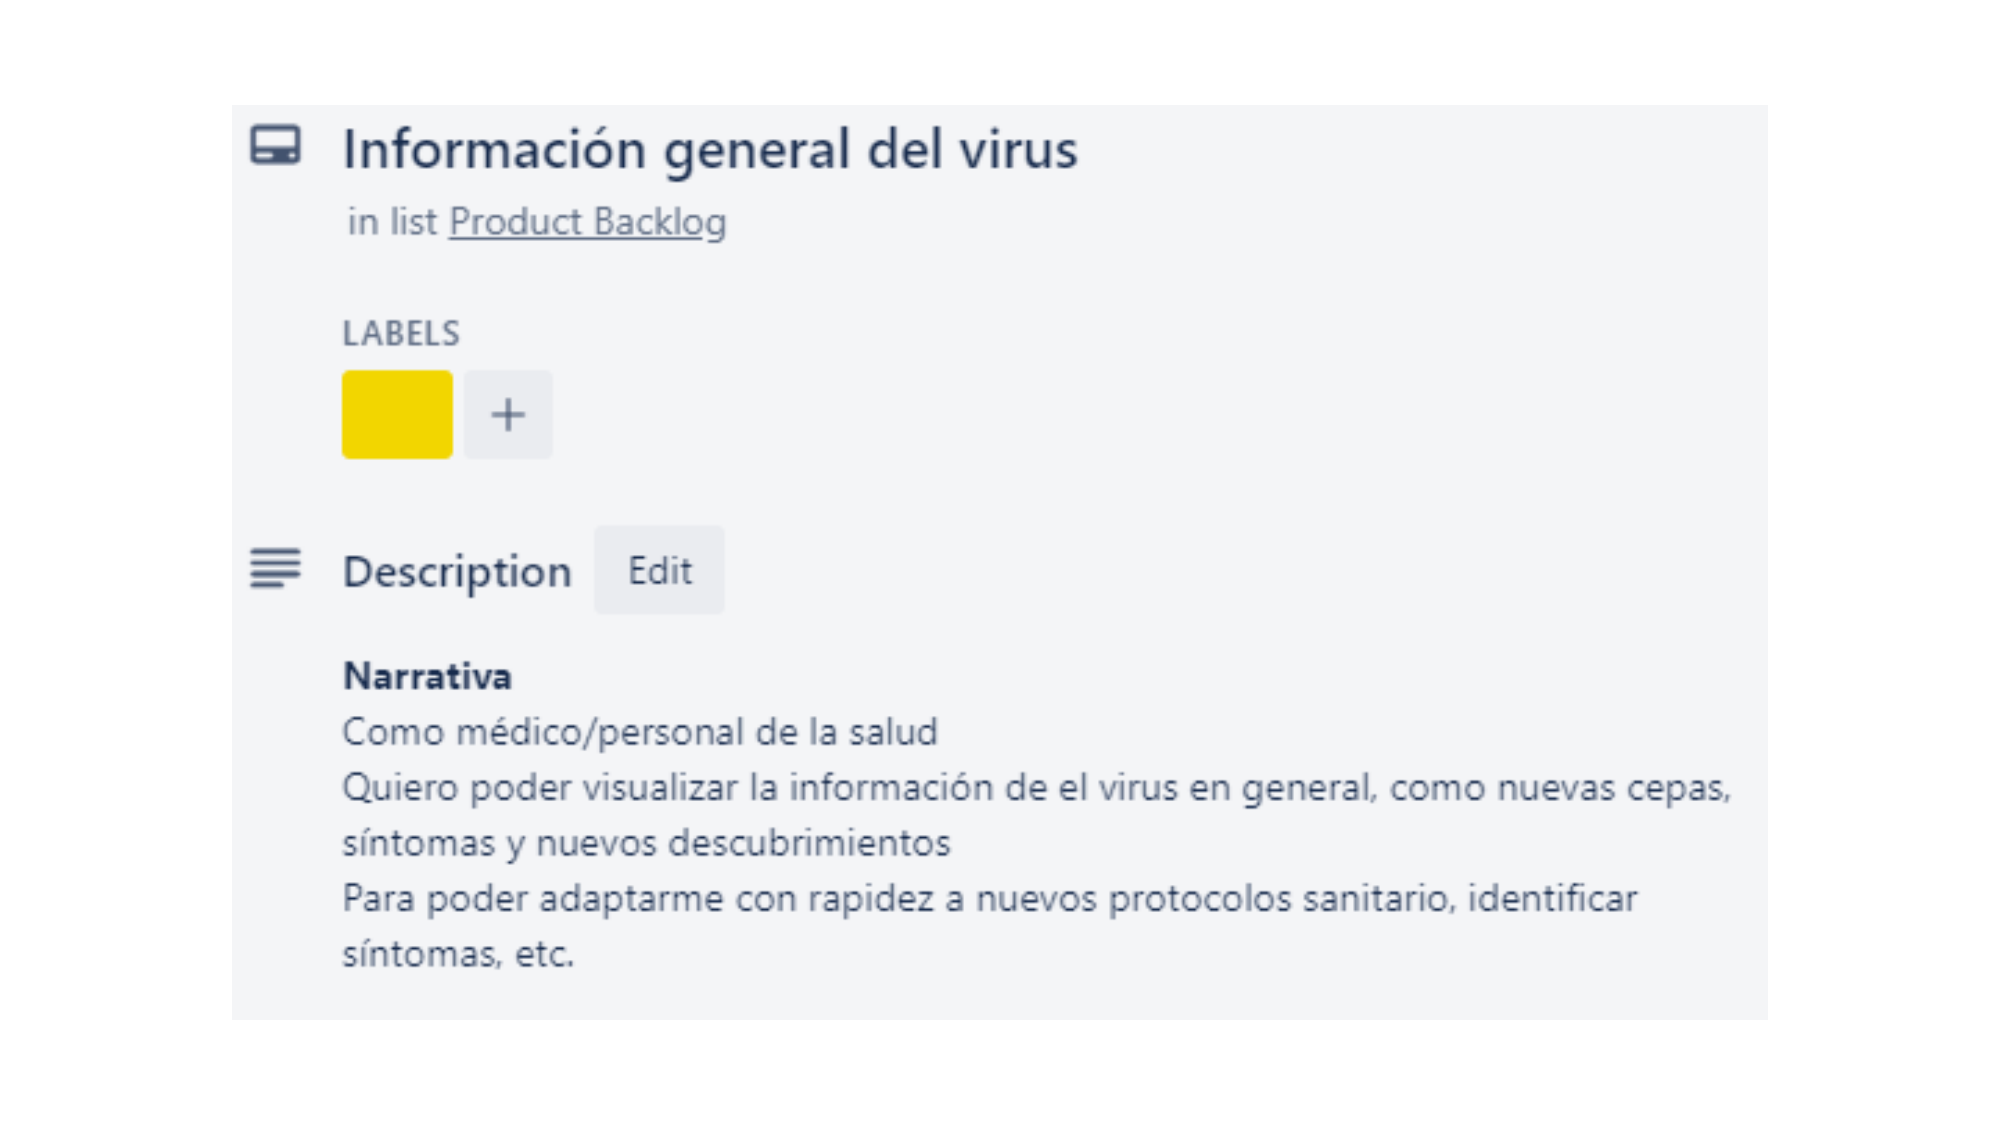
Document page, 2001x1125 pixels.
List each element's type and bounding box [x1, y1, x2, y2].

picture [231, 105, 1768, 1020]
